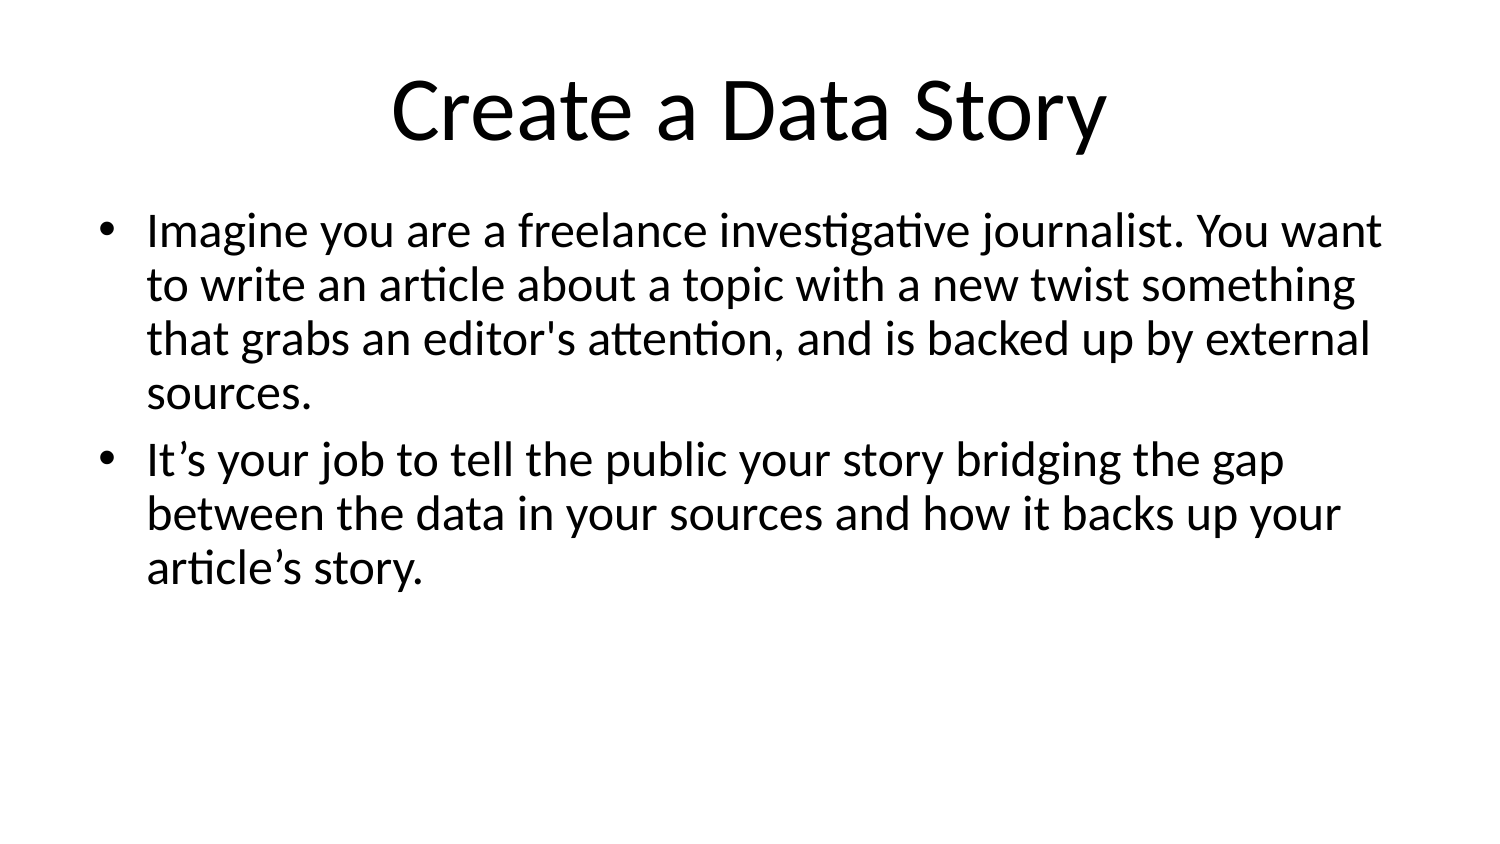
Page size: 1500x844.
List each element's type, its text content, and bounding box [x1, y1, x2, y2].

title Create a Data Story [75, 33, 1425, 175]
list Imagine you are a freelance investigative journalist. You want to write an article about a topic with a new twist something that grabs an editor's attention, and is backed up by external sources. It’s your job to tell the public your story bridging the gap between the data in your sources and how it backs up your article’s story. [75, 196, 1425, 754]
